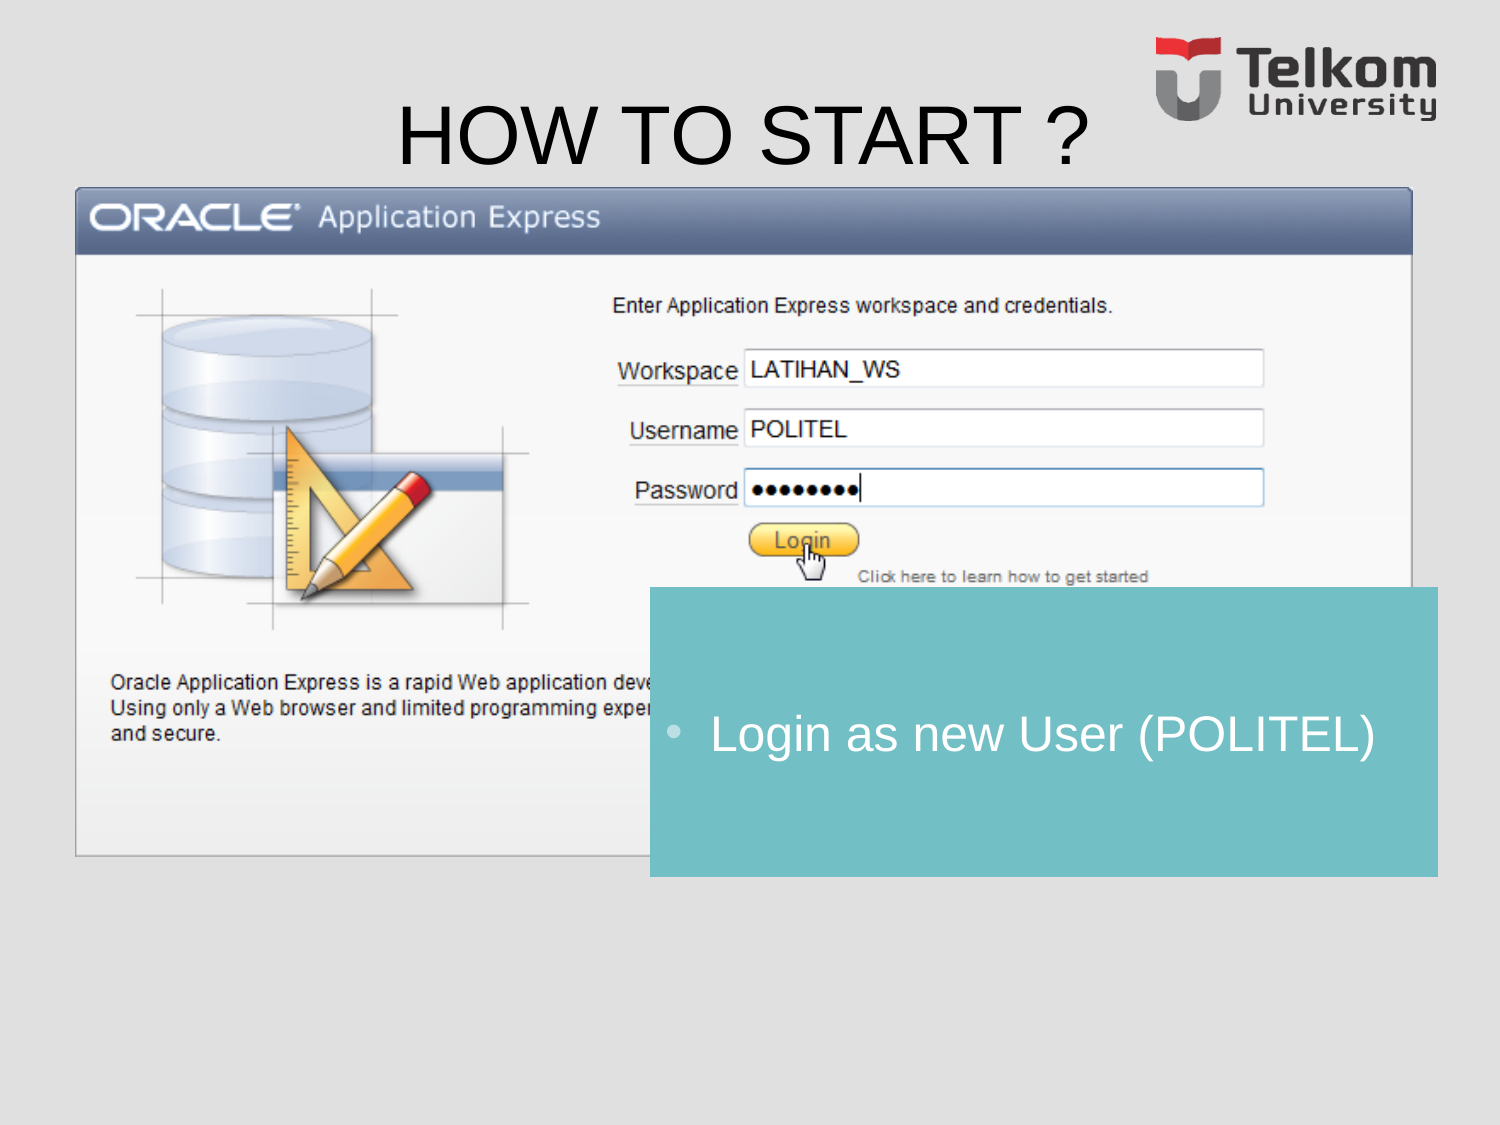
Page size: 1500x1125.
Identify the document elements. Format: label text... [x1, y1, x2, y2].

title HOW TO START ? [125, 62, 1363, 185]
picture [1156, 37, 1436, 121]
picture [74, 187, 1413, 857]
text_box Login as new User (POLITEL) [650, 587, 1438, 877]
